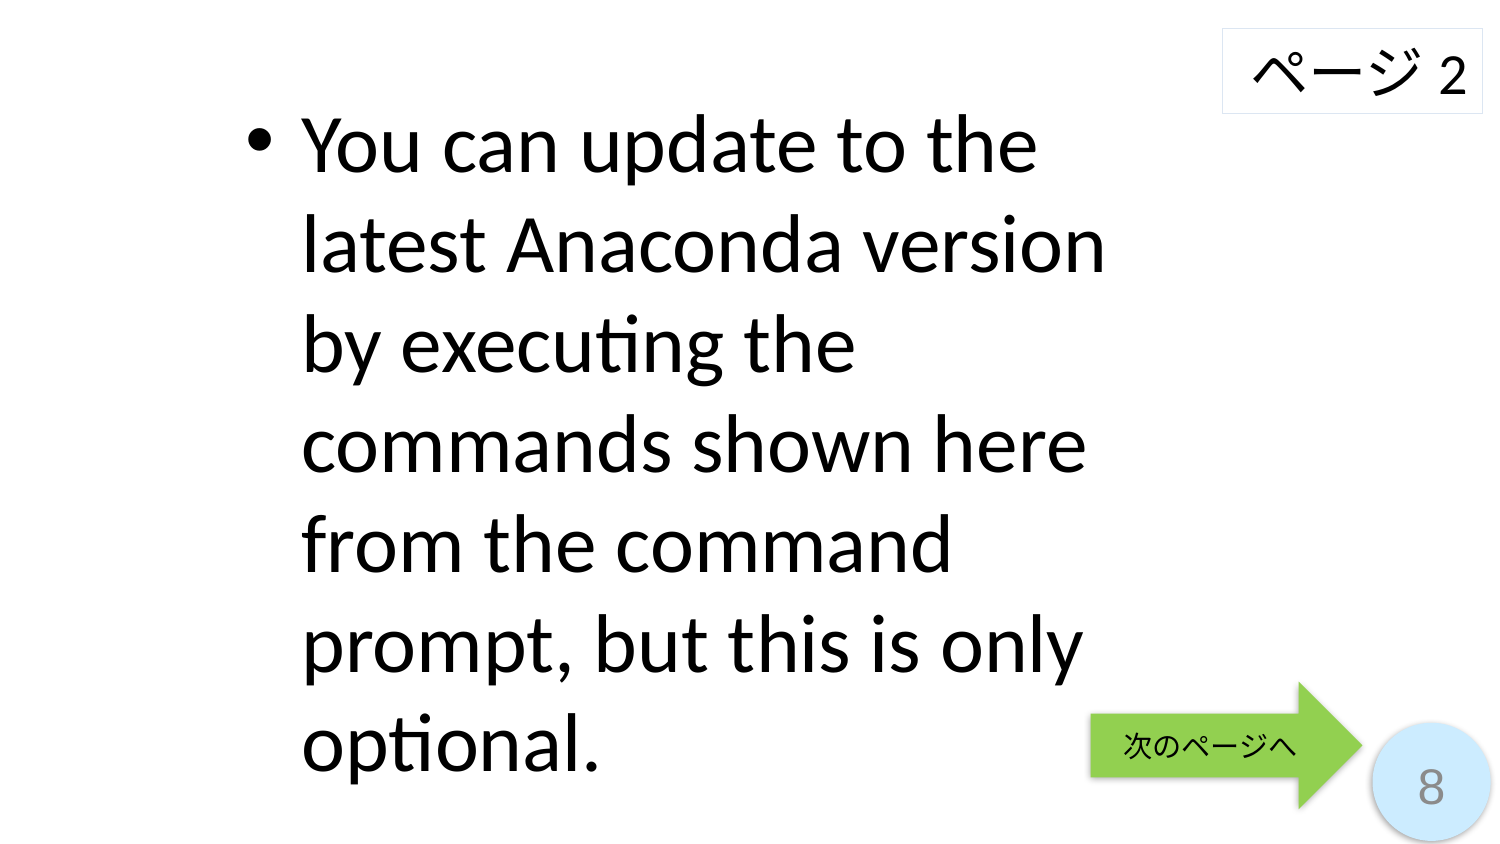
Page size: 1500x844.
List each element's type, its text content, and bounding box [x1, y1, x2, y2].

list You can update to the latest Anaconda version by executing the commands shown here from the command prompt, but this is only optional. [230, 81, 1223, 830]
slide_number 8 [1372, 762, 1491, 807]
text_box 次のページへ [1089, 680, 1364, 810]
text_box ページ2 [1222, 28, 1483, 114]
